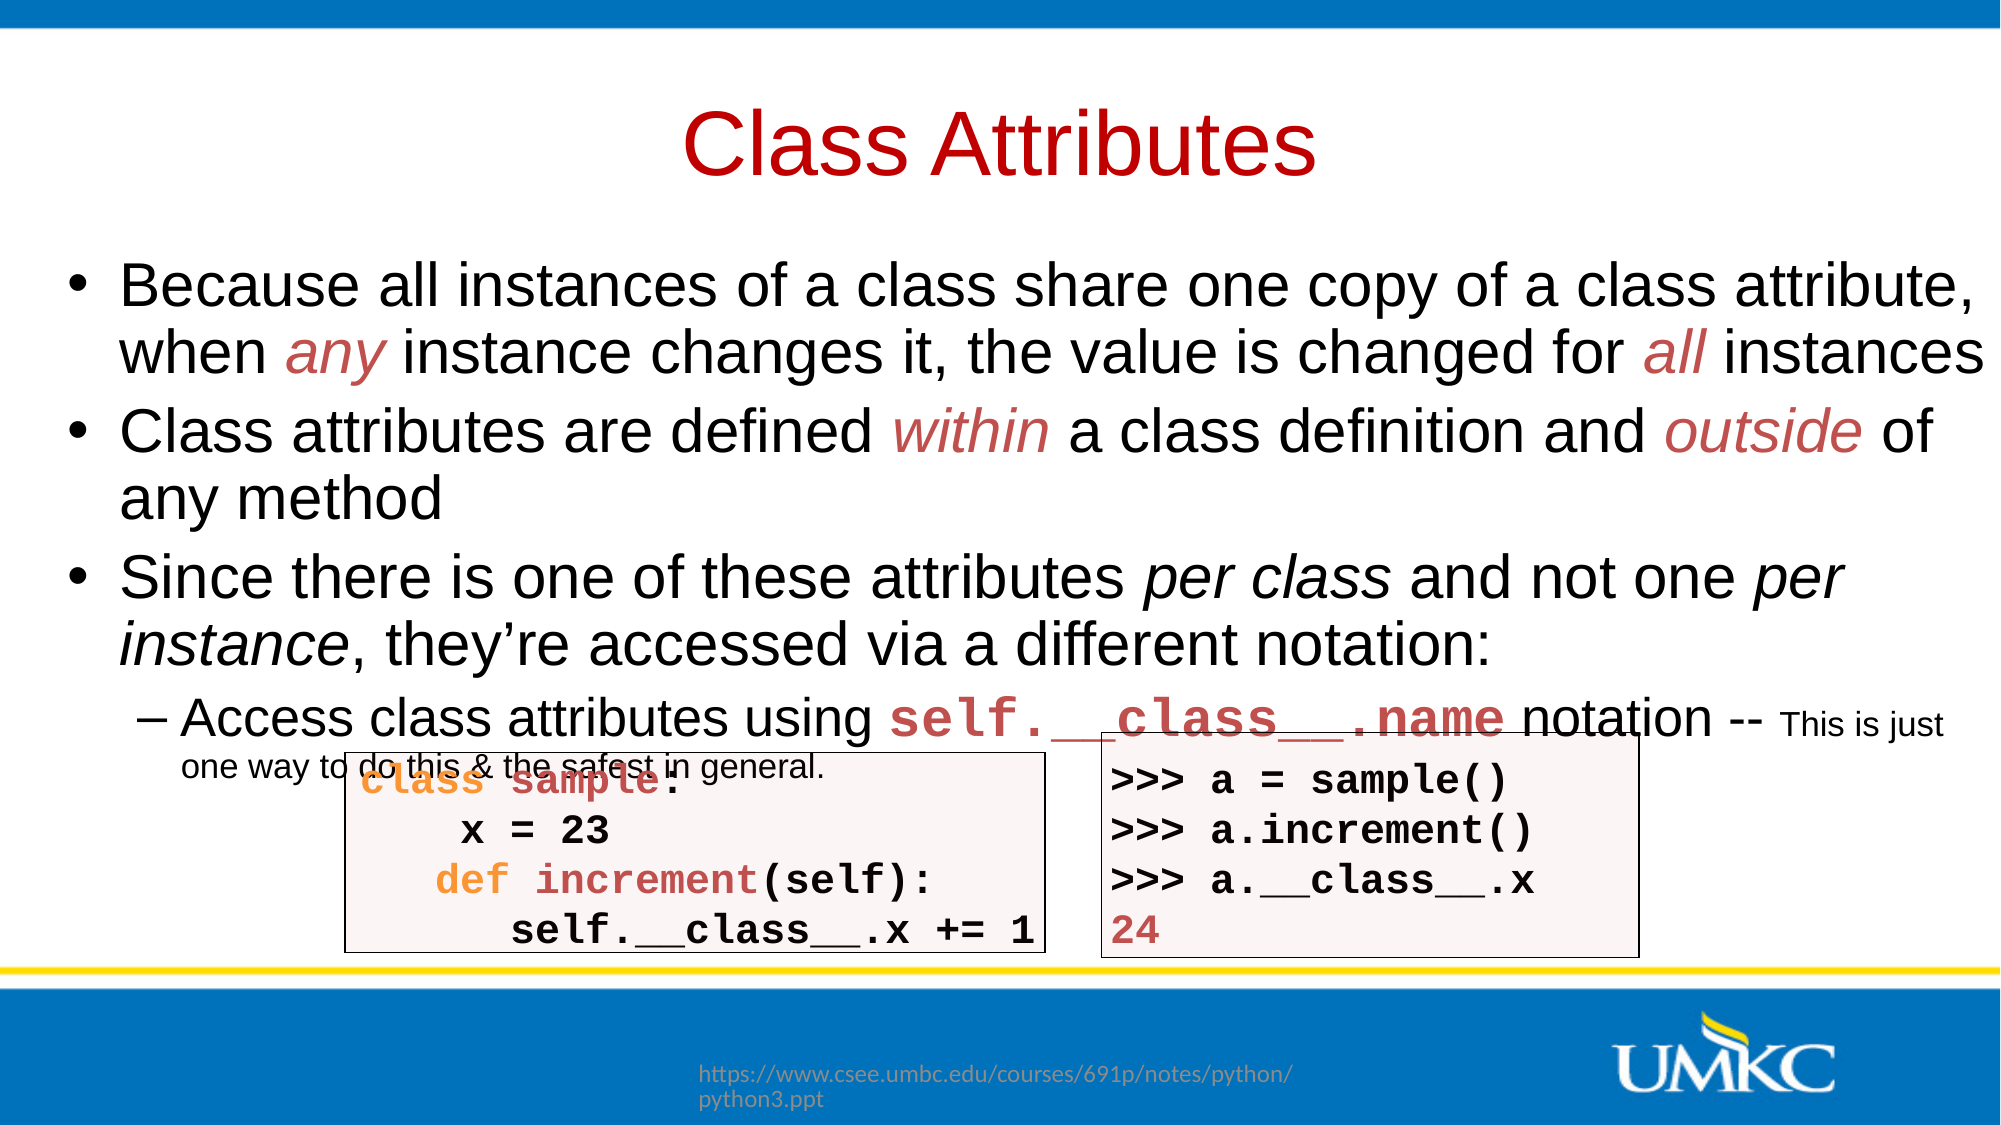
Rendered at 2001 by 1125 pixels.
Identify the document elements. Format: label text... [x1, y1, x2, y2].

title Class Attributes [99, 45, 1900, 233]
picture [0, 0, 2001, 1125]
footer https://www.csee.umbc.edu/courses/691p/notes/python/python3.ppt [683, 1042, 1317, 1103]
text_box [345, 752, 1046, 953]
list Because all instances of a class share one copy of a class attribute, when any instance changes it, the value is changed for all instances Class attributes are defined within a class definition and outside of any method Since there is one of these attributes per class and not one per instance, they’re accessed via a different notation: Access class attributes using self.__class__.name notation -- This is just one way to do this & the safest in general. [52, 245, 2000, 1021]
text_box [1101, 732, 1640, 958]
text_box class sample: >>> a = sample() x = 23 >>> a.increment() def increment(self): >>> a.__class__.x self.__class__.x += 1 24 [345, 744, 1596, 960]
